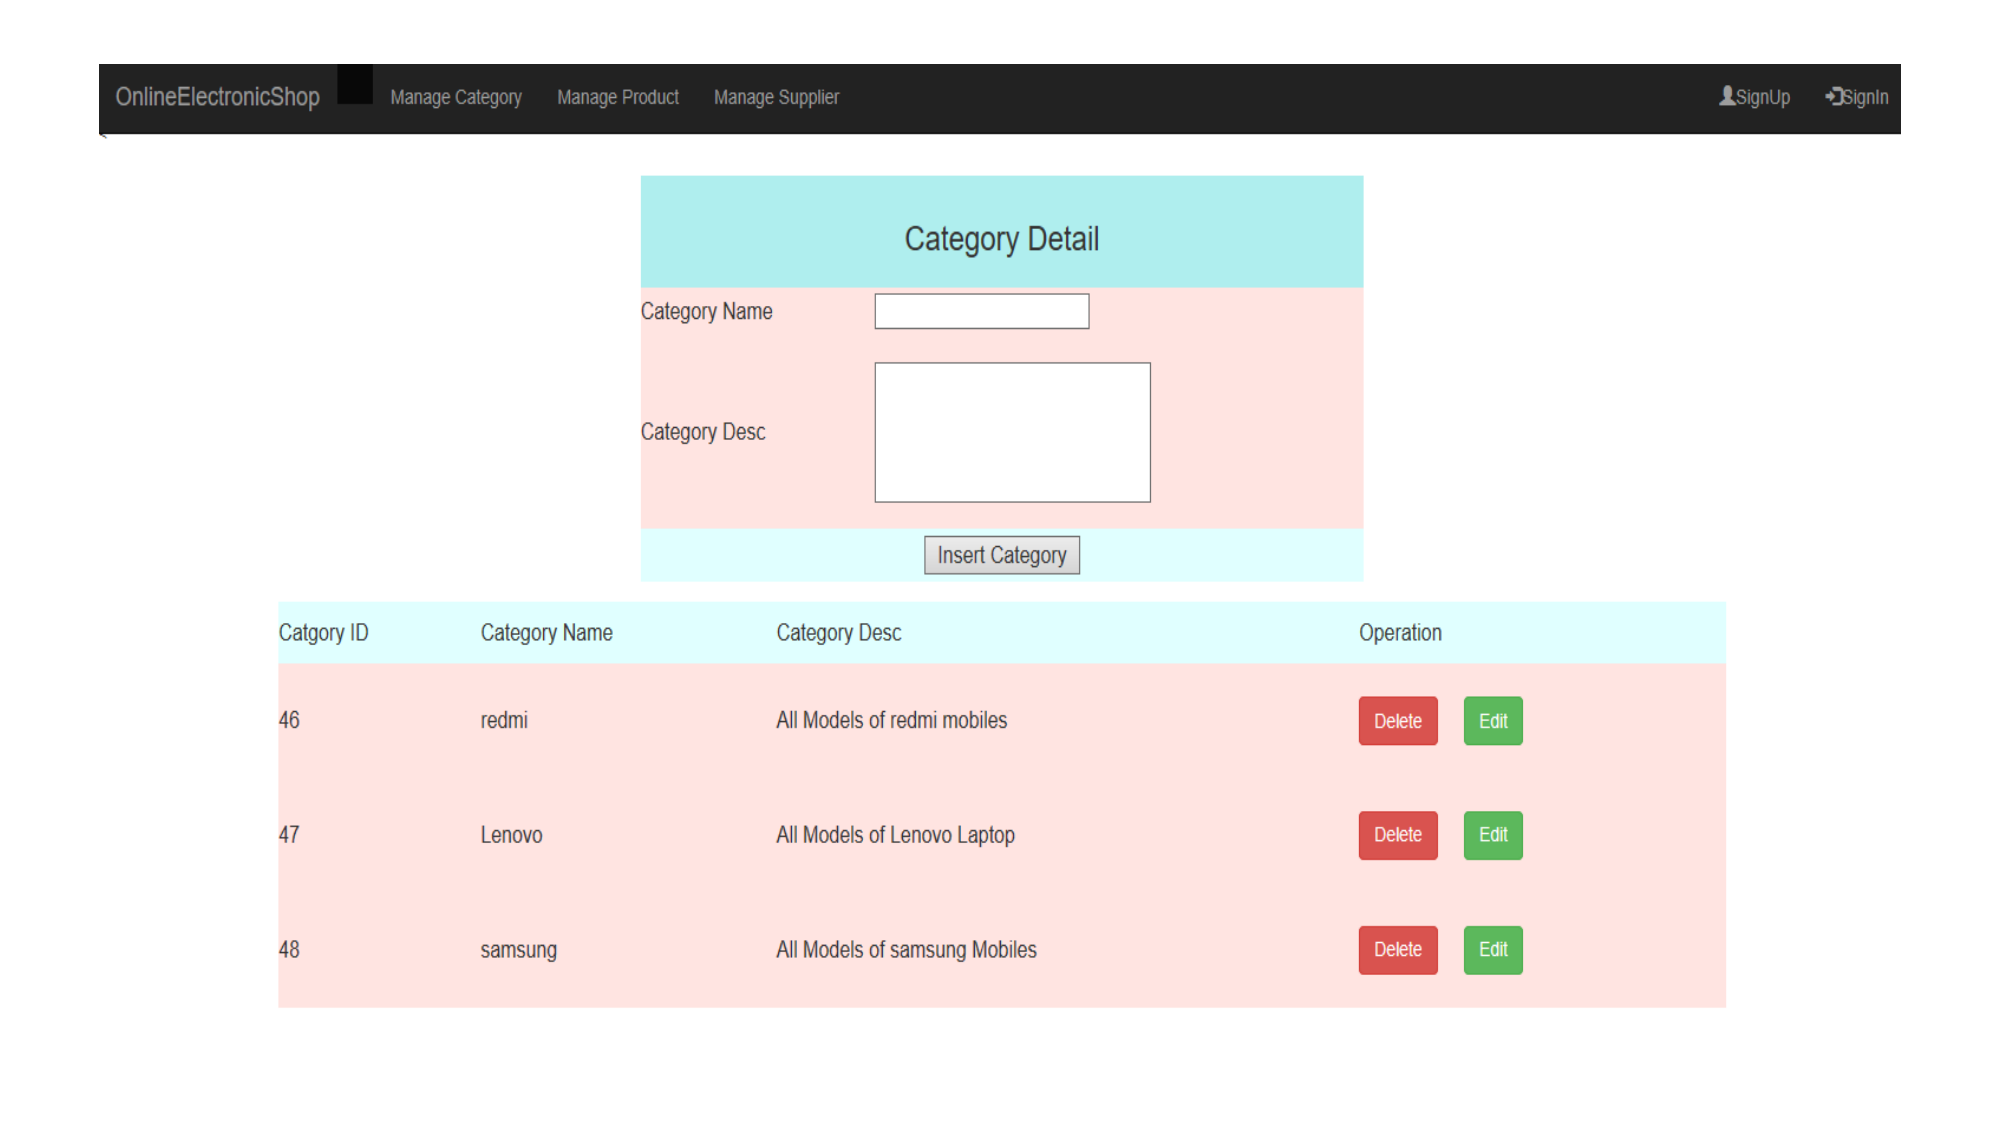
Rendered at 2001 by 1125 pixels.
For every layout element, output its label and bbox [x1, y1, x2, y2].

picture [99, 64, 1901, 1074]
